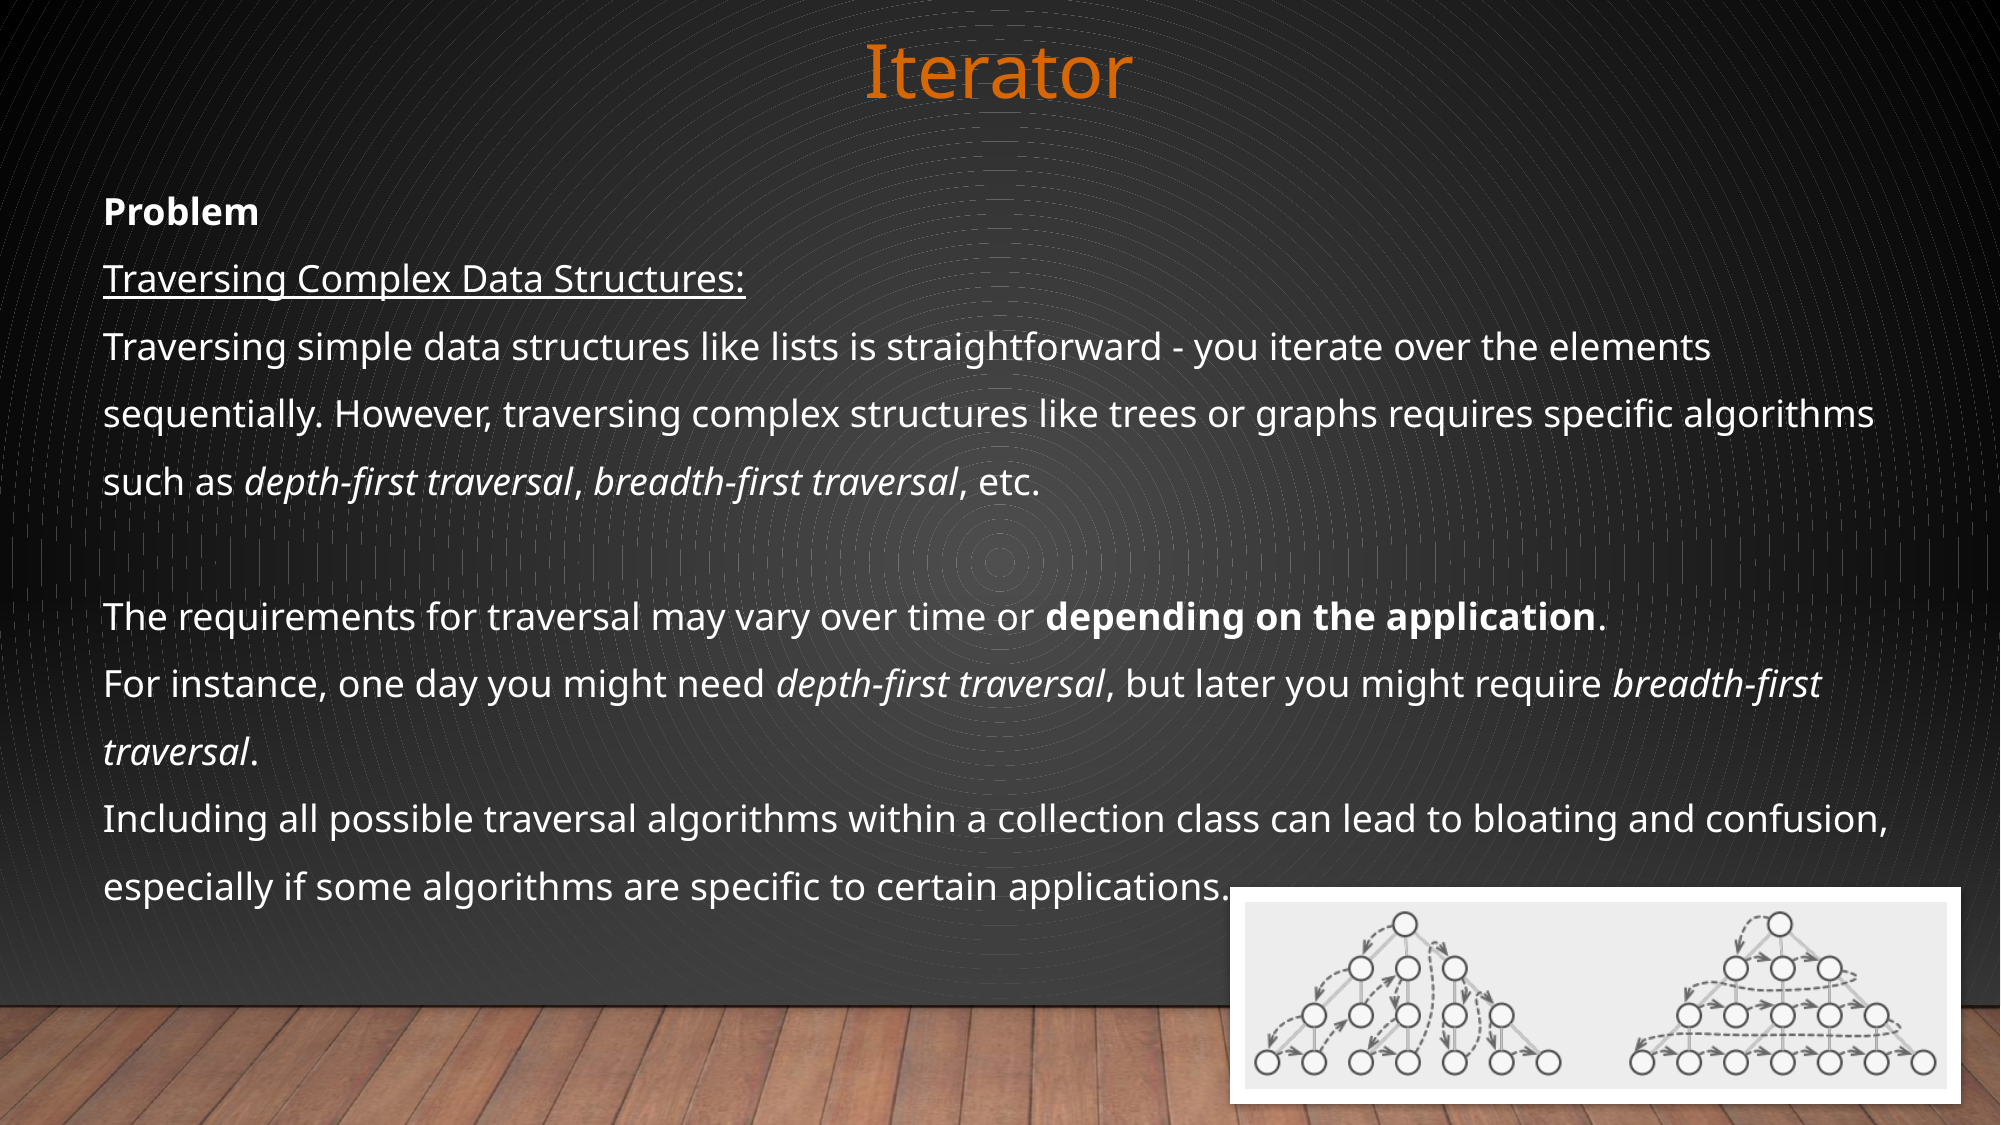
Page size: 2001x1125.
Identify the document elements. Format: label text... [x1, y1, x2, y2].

text_box Iterator [193, 21, 1807, 114]
text_box Problem Traversing Complex Data Structures: Traversing simple data structures like lists is straightforward - you iterate over the elements sequentially. However, traversing complex structures like trees or graphs requires specific algorithms such as depth-first traversal, breadth-first traversal, etc. The requirements for traversal may vary over time or depending on the application. For instance, one day you might need depth-first traversal, but later you might require breadth-first traversal. Including all possible traversal algorithms within a collection class can lead to bloating and confusion, especially if some algorithms are specific to certain applications. [102, 163, 1916, 908]
picture [0, 1005, 2000, 1125]
picture [1244, 901, 1948, 1090]
